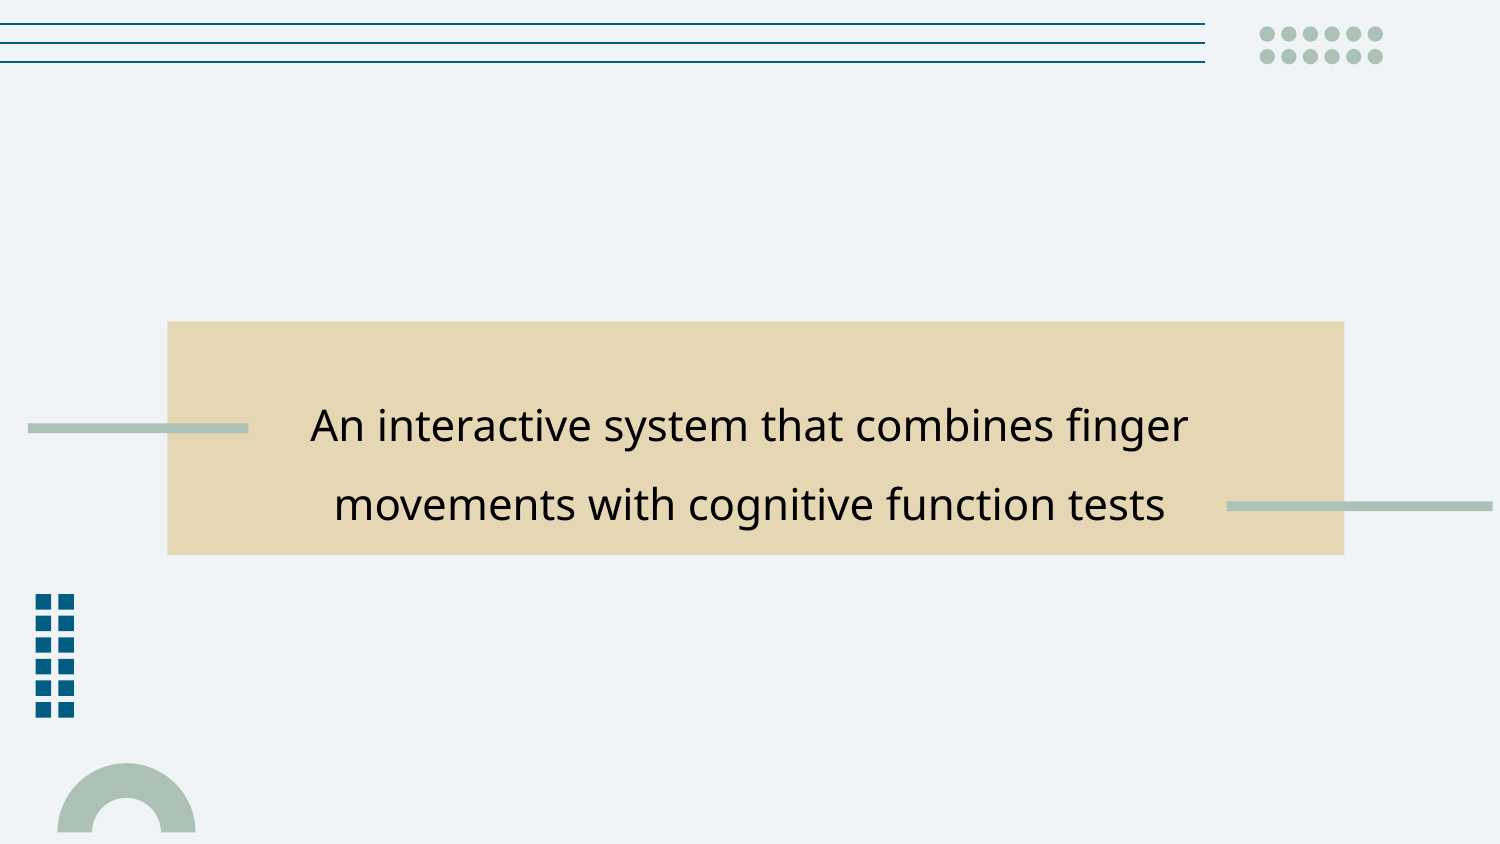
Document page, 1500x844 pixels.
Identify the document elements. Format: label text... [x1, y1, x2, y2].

text_box An interactive system that combines finger movements with cognitive function tests [259, 356, 1241, 545]
text_box [1226, 501, 1493, 512]
text_box [167, 321, 1345, 556]
text_box [27, 423, 249, 434]
